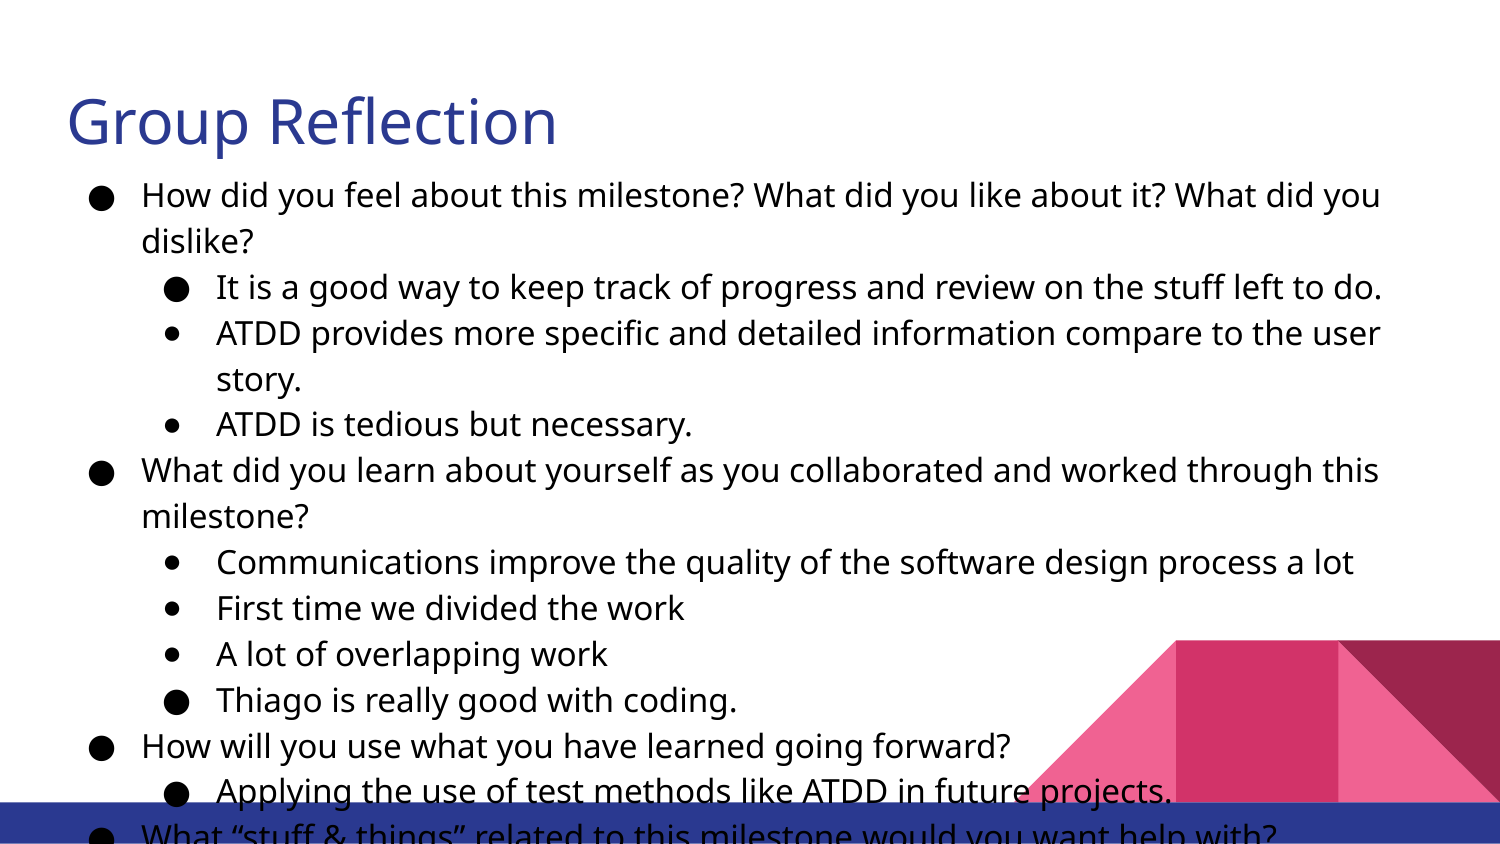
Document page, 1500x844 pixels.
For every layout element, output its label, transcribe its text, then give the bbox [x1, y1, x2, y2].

title Group Reflection [51, 67, 1449, 153]
list How did you feel about this milestone? What did you like about it? What did you dislike? It is a good way to keep track of progress and review on the stuff left to do. ATDD provides more specific and detailed information compare to the user story. ATDD is tedious but necessary. What did you learn about yourself as you collaborated and worked through this milestone? Communications improve the quality of the software design process a lot First time we divided the work A lot of overlapping work Thiago is really good with coding. How will you use what you have learned going forward? Applying the use of test methods like ATDD in future projects. What “stuff & things” related to this milestone would you want help with? Nothing Much [51, 153, 1449, 759]
